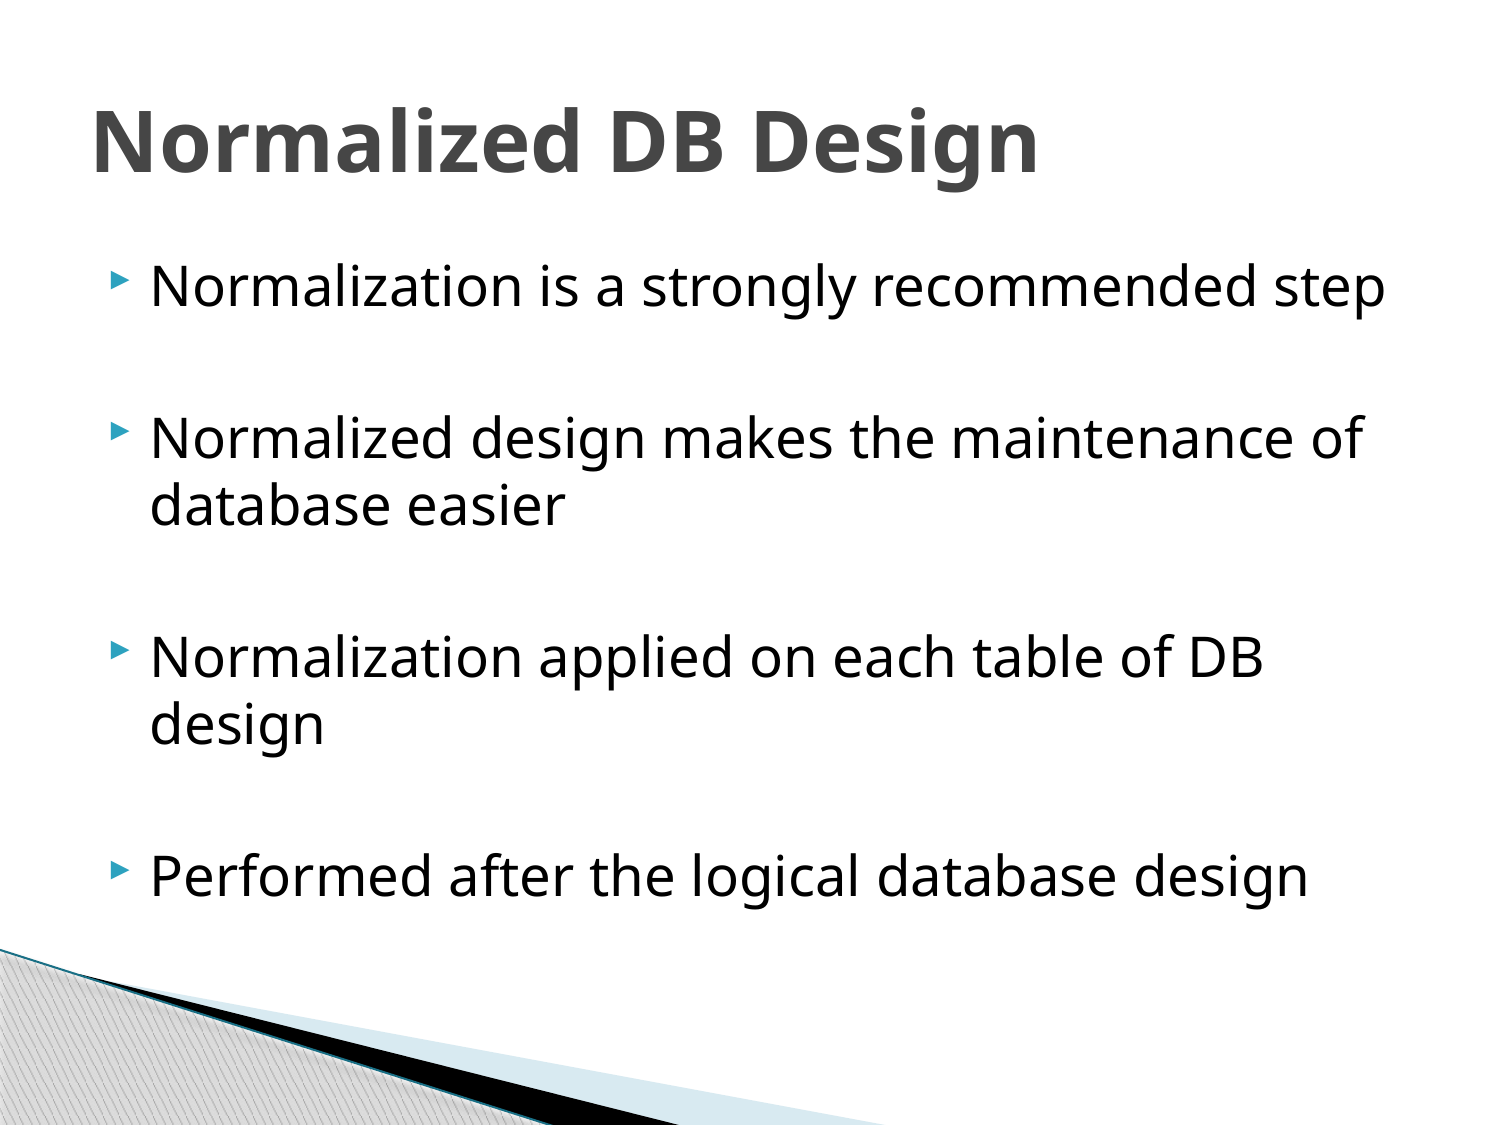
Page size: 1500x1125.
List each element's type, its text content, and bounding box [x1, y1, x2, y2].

list Normalization is a strongly recommended step Normalized design makes the maintenance of database easier Normalization applied on each table of DB design Performed after the logical database design [75, 243, 1425, 986]
title Normalized DB Design [75, 45, 1425, 233]
